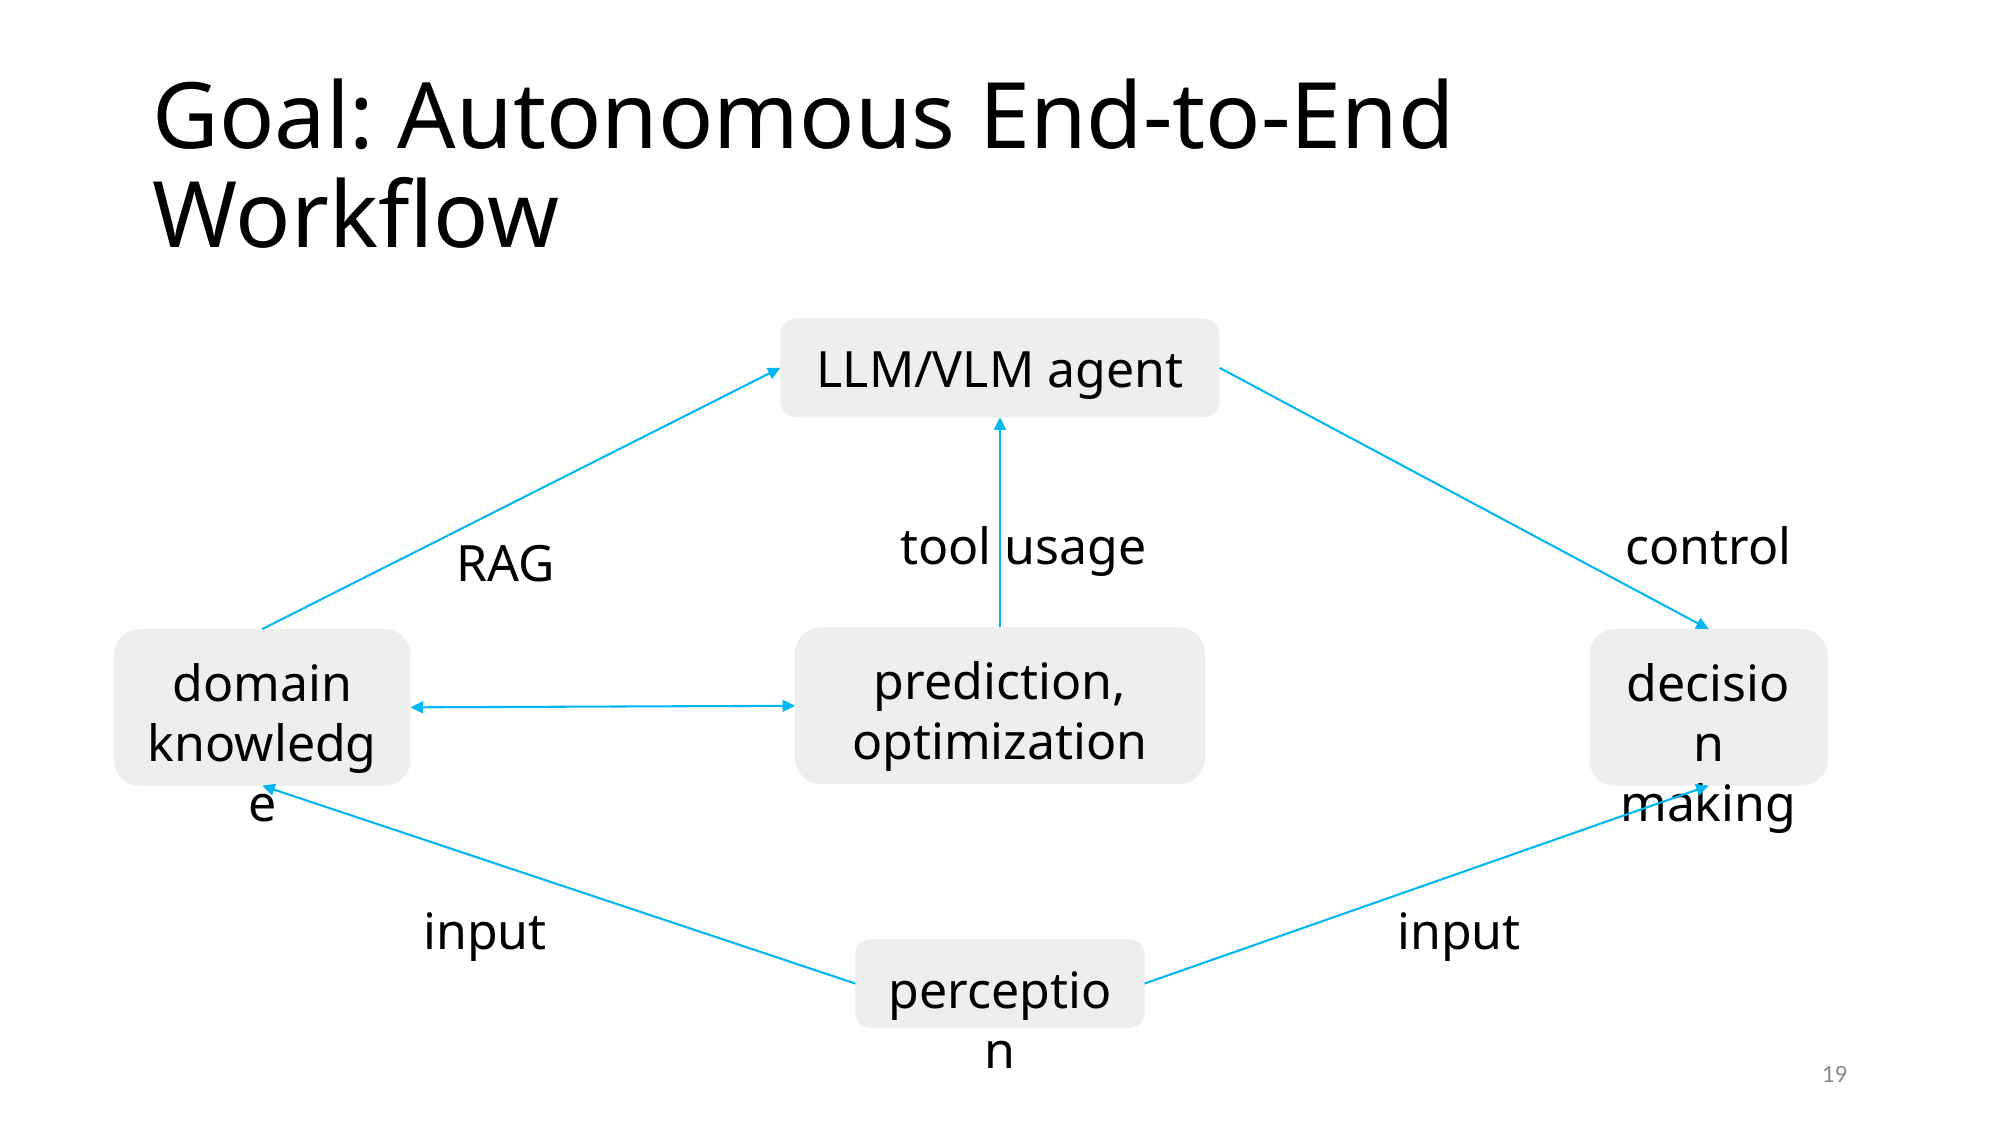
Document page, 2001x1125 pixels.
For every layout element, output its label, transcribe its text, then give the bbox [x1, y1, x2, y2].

text_box domain knowledge [114, 628, 411, 786]
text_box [262, 367, 781, 629]
text_box tool usage [885, 500, 999, 590]
text_box prediction, optimization [795, 627, 1205, 785]
slide_number 19 [1412, 1042, 1863, 1103]
text_box perception [855, 939, 1145, 1028]
title Goal: Autonomous End-to-End Workflow [137, 59, 1863, 278]
text_box decision making [1589, 628, 1828, 786]
text_box tool usage [1001, 500, 1162, 590]
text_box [1144, 785, 1709, 984]
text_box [262, 785, 856, 984]
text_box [1219, 367, 1709, 629]
text_box LLM/VLM agent [780, 318, 1220, 418]
text_box control [1709, 500, 1807, 590]
